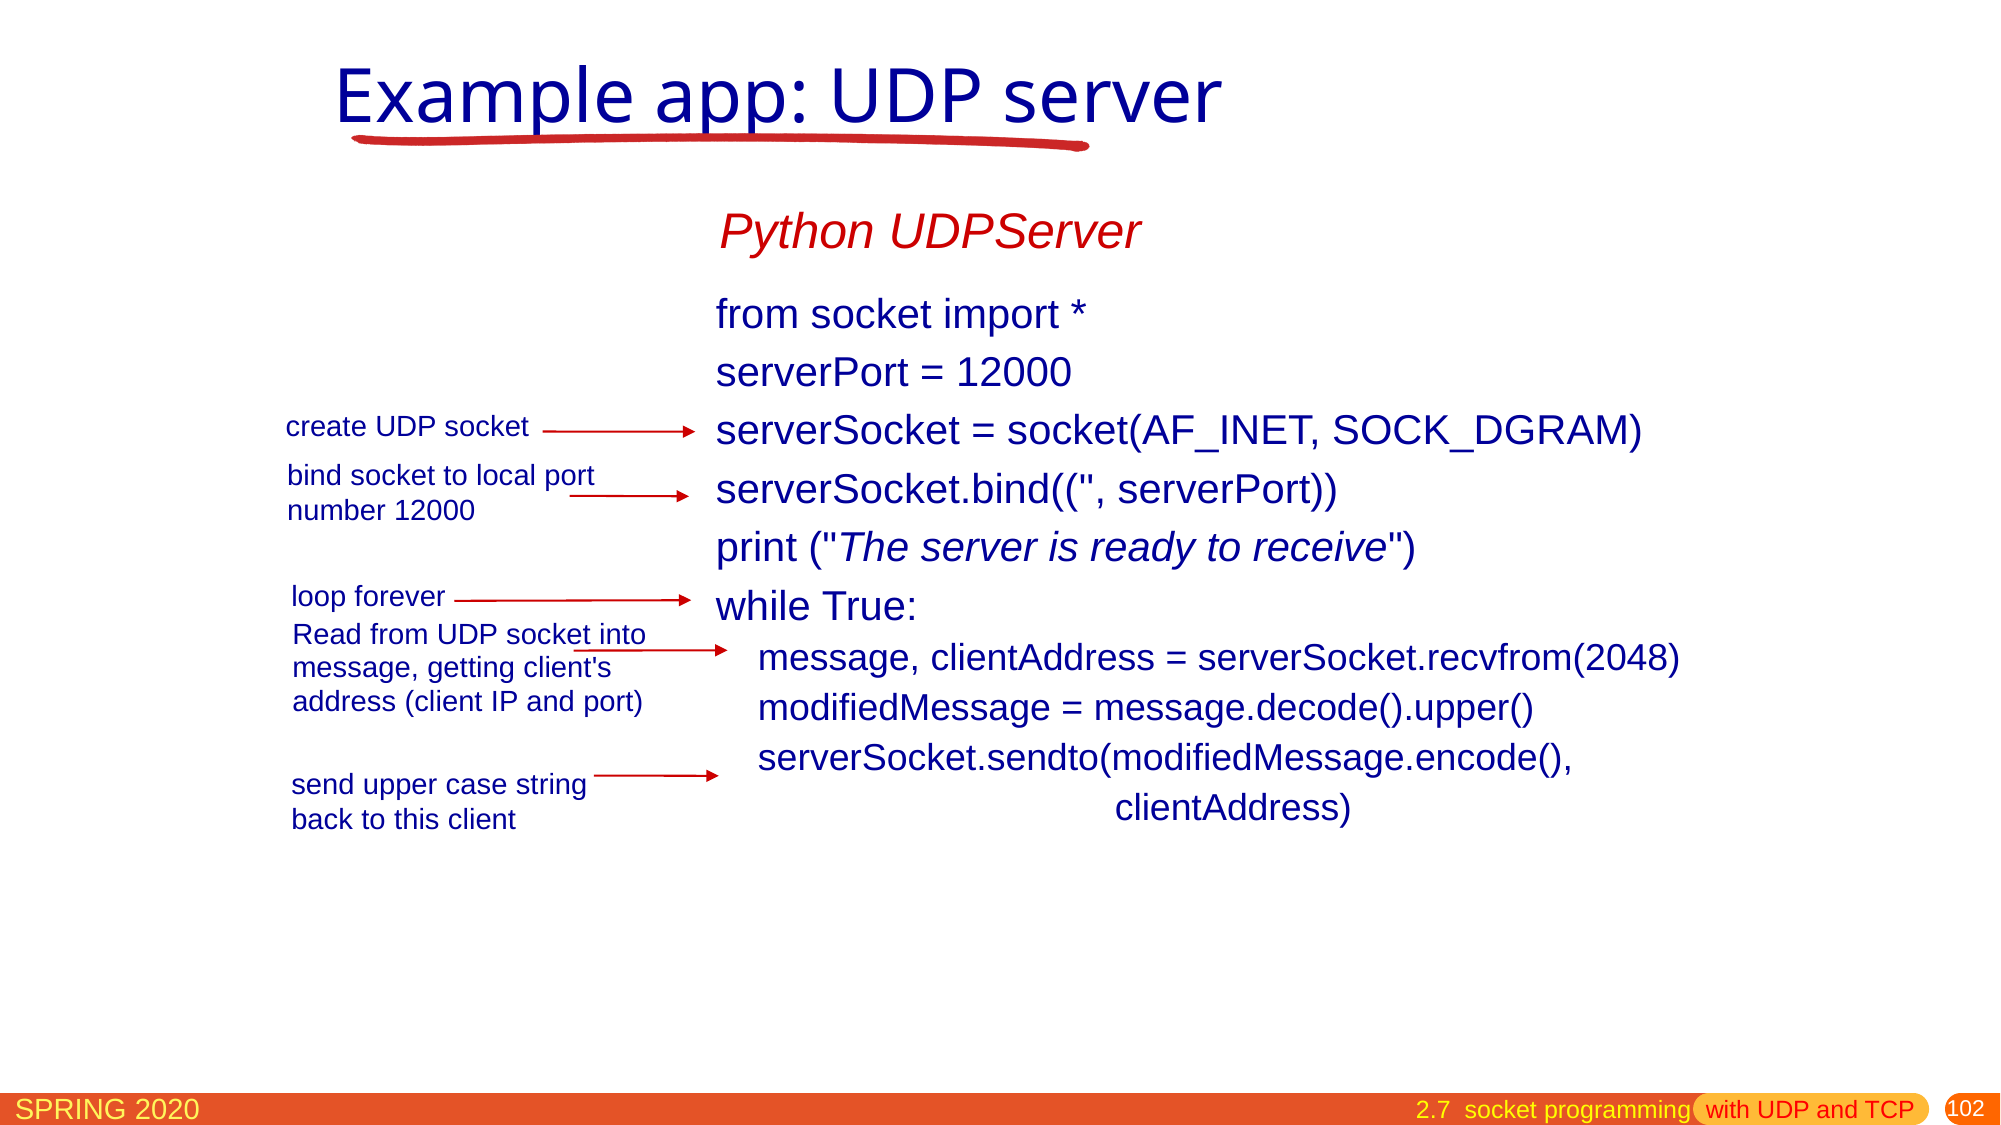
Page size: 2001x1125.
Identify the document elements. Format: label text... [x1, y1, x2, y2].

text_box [270, 399, 696, 451]
picture [348, 128, 1099, 157]
text_box Example app: UDP server [319, 14, 1595, 171]
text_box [276, 571, 692, 609]
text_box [277, 609, 728, 727]
text_box from socket import * serverPort = 12000 serverSocket = socket(AF_INET, SOCK_DGRAM) serverSocket.bind(('', serverPort)) print ("The server is ready to receive") while True: message, clientAddress = serverSocket.recvfrom(2048) modifiedMessage = message.decode().upper() serverSocket.sendto(modifiedMessage.encode(), clientAddress) [701, 270, 1696, 836]
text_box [272, 448, 690, 536]
text_box 2.7 socket programming with UDP and TCP [1394, 1086, 1934, 1125]
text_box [276, 757, 719, 844]
text_box Python UDPServer [704, 191, 1157, 267]
